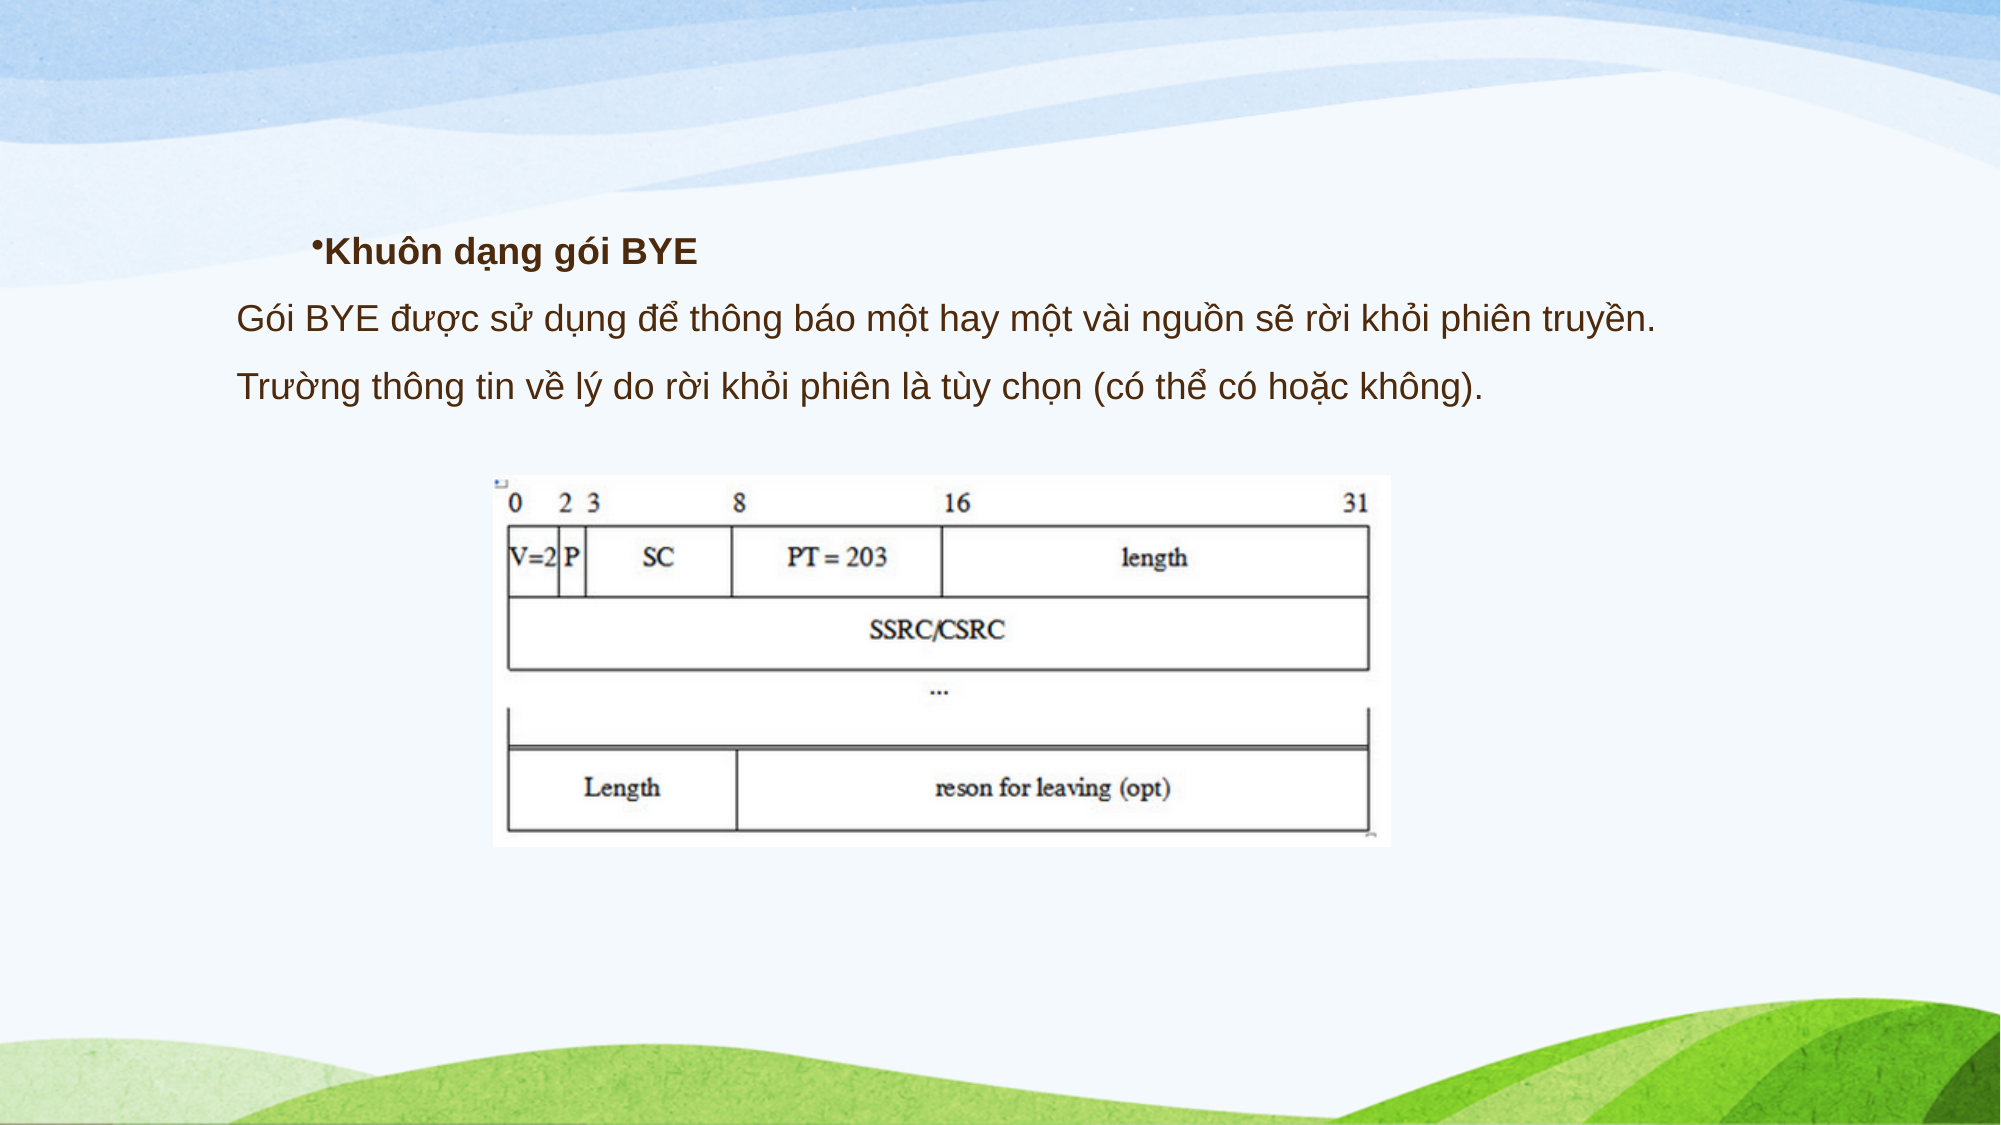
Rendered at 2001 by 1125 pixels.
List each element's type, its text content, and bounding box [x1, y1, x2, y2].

picture [0, 0, 2001, 1125]
text_box Khuôn dạng gói BYE Gói BYE được sử dụng để thông báo một hay một vài nguồn sẽ rời khỏi phiên truyền. Trường thông tin về lý do rời khỏi phiên là tùy chọn (có thể có hoặc không). [161, 183, 1723, 475]
